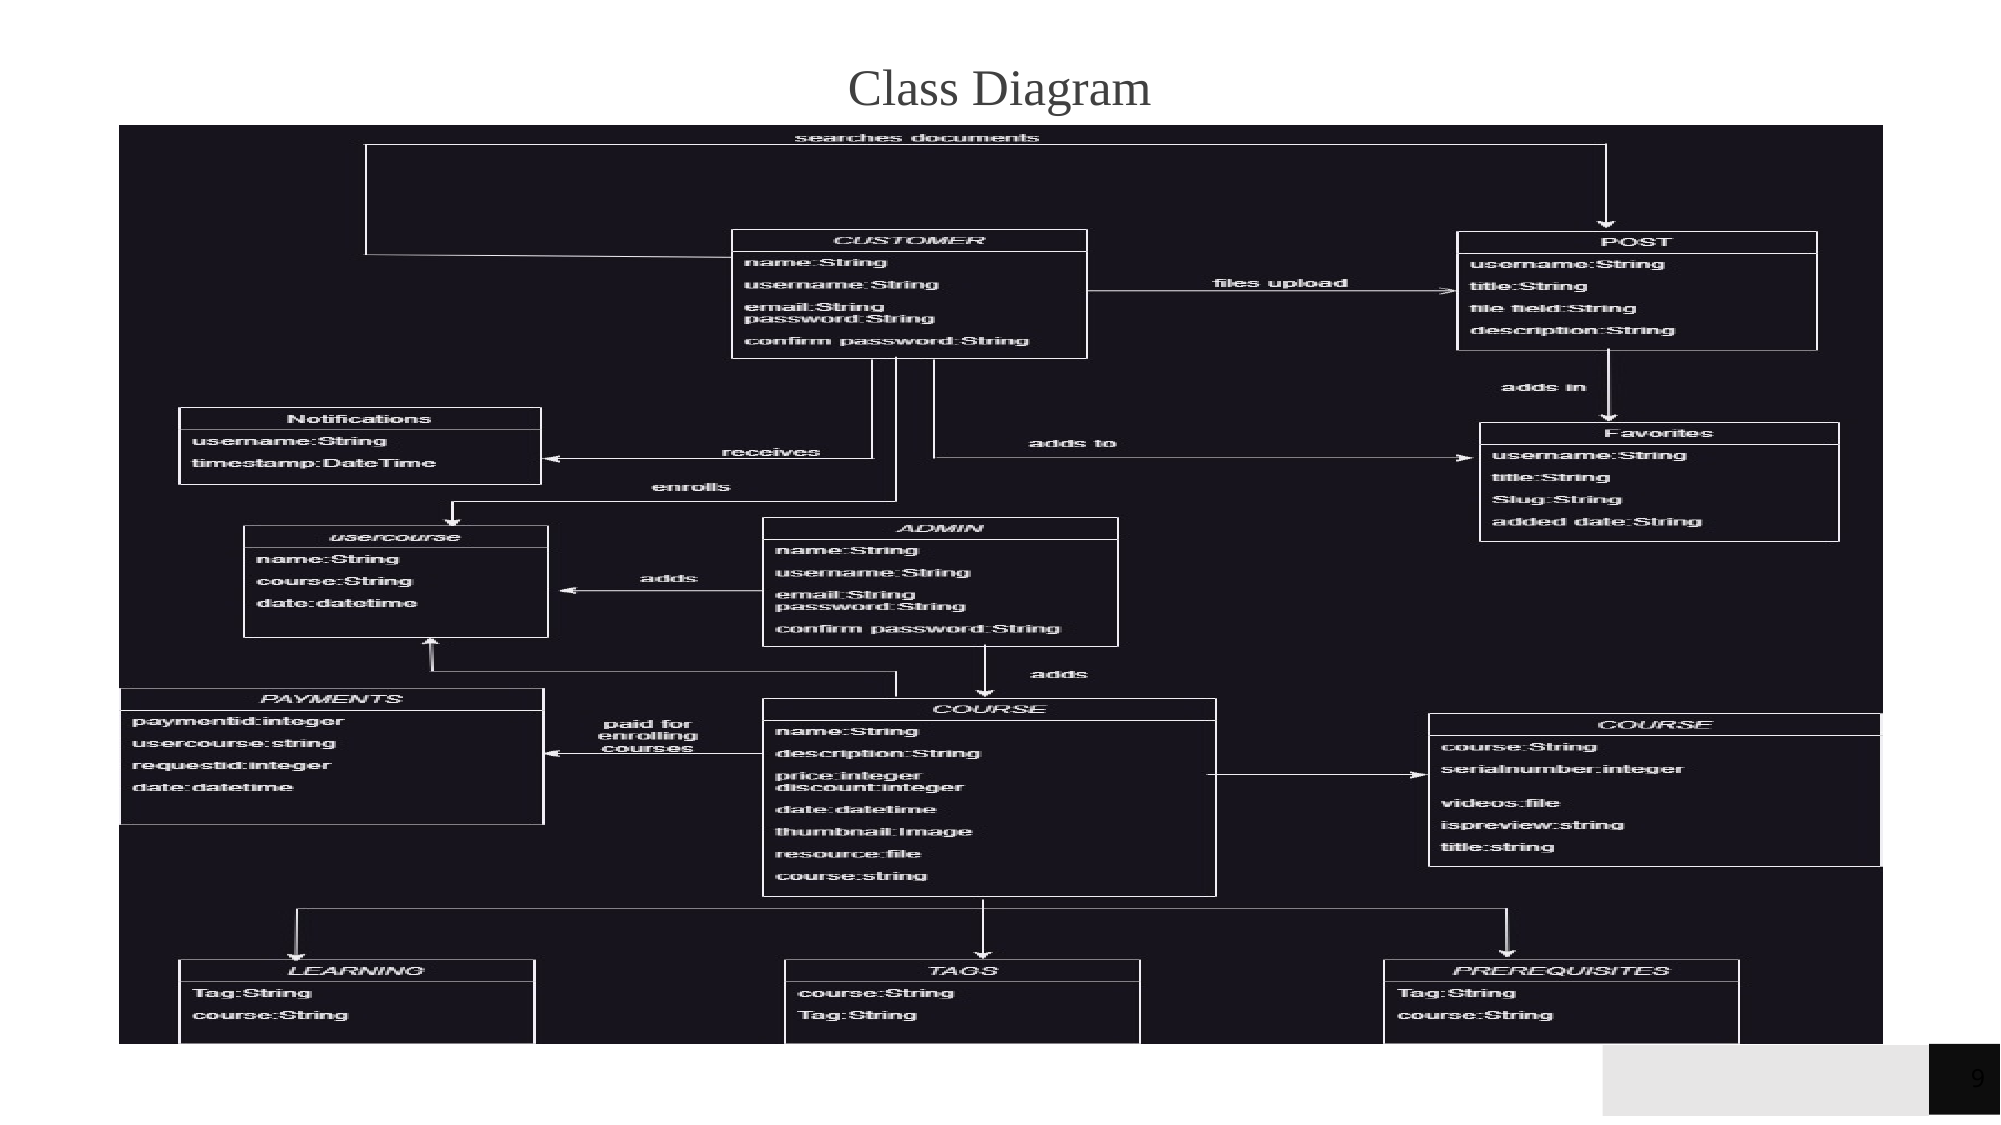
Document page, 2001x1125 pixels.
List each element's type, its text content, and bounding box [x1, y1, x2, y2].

picture [119, 125, 1883, 1044]
title Class Diagram [70, 53, 1930, 125]
text_box [1602, 1044, 1930, 1117]
slide_number 9 [1929, 1043, 2000, 1115]
